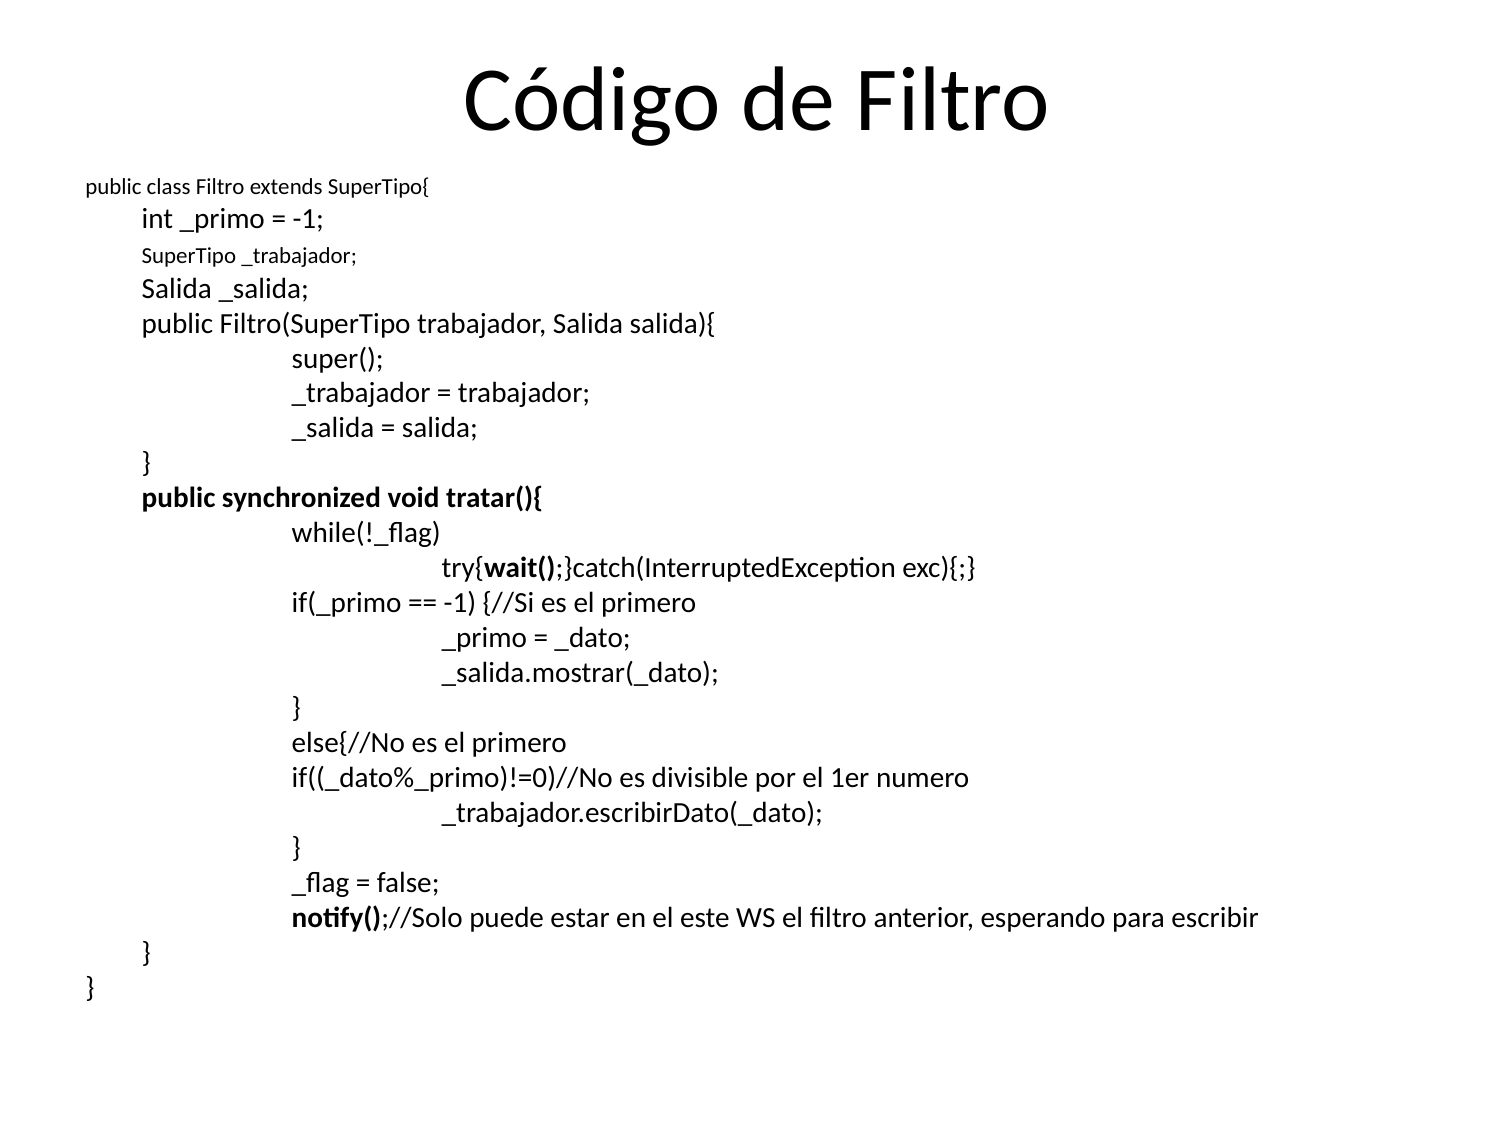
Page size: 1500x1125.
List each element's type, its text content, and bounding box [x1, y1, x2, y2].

title Código de Filtro [82, 0, 1432, 164]
list public class Filtro extends SuperTipo{ int _primo = -1; SuperTipo _trabajador; Salida _salida; public Filtro(SuperTipo trabajador, Salida salida){ super(); _trabajador = trabajador; _salida = salida; } public synchronized void tratar(){ while(!_flag) try{wait();}catch(InterruptedException exc){;} if(_primo == -1) {//Si es el primero _primo = _dato; _salida.mostrar(_dato); } else{//No es el primero if((_dato%_primo)!=0)//No es divisible por el 1er numero _trabajador.escribirDato(_dato); } _flag = false; notify();//Solo puede estar en el este WS el filtro anterior, esperando para escribir } } [70, 164, 1442, 1125]
